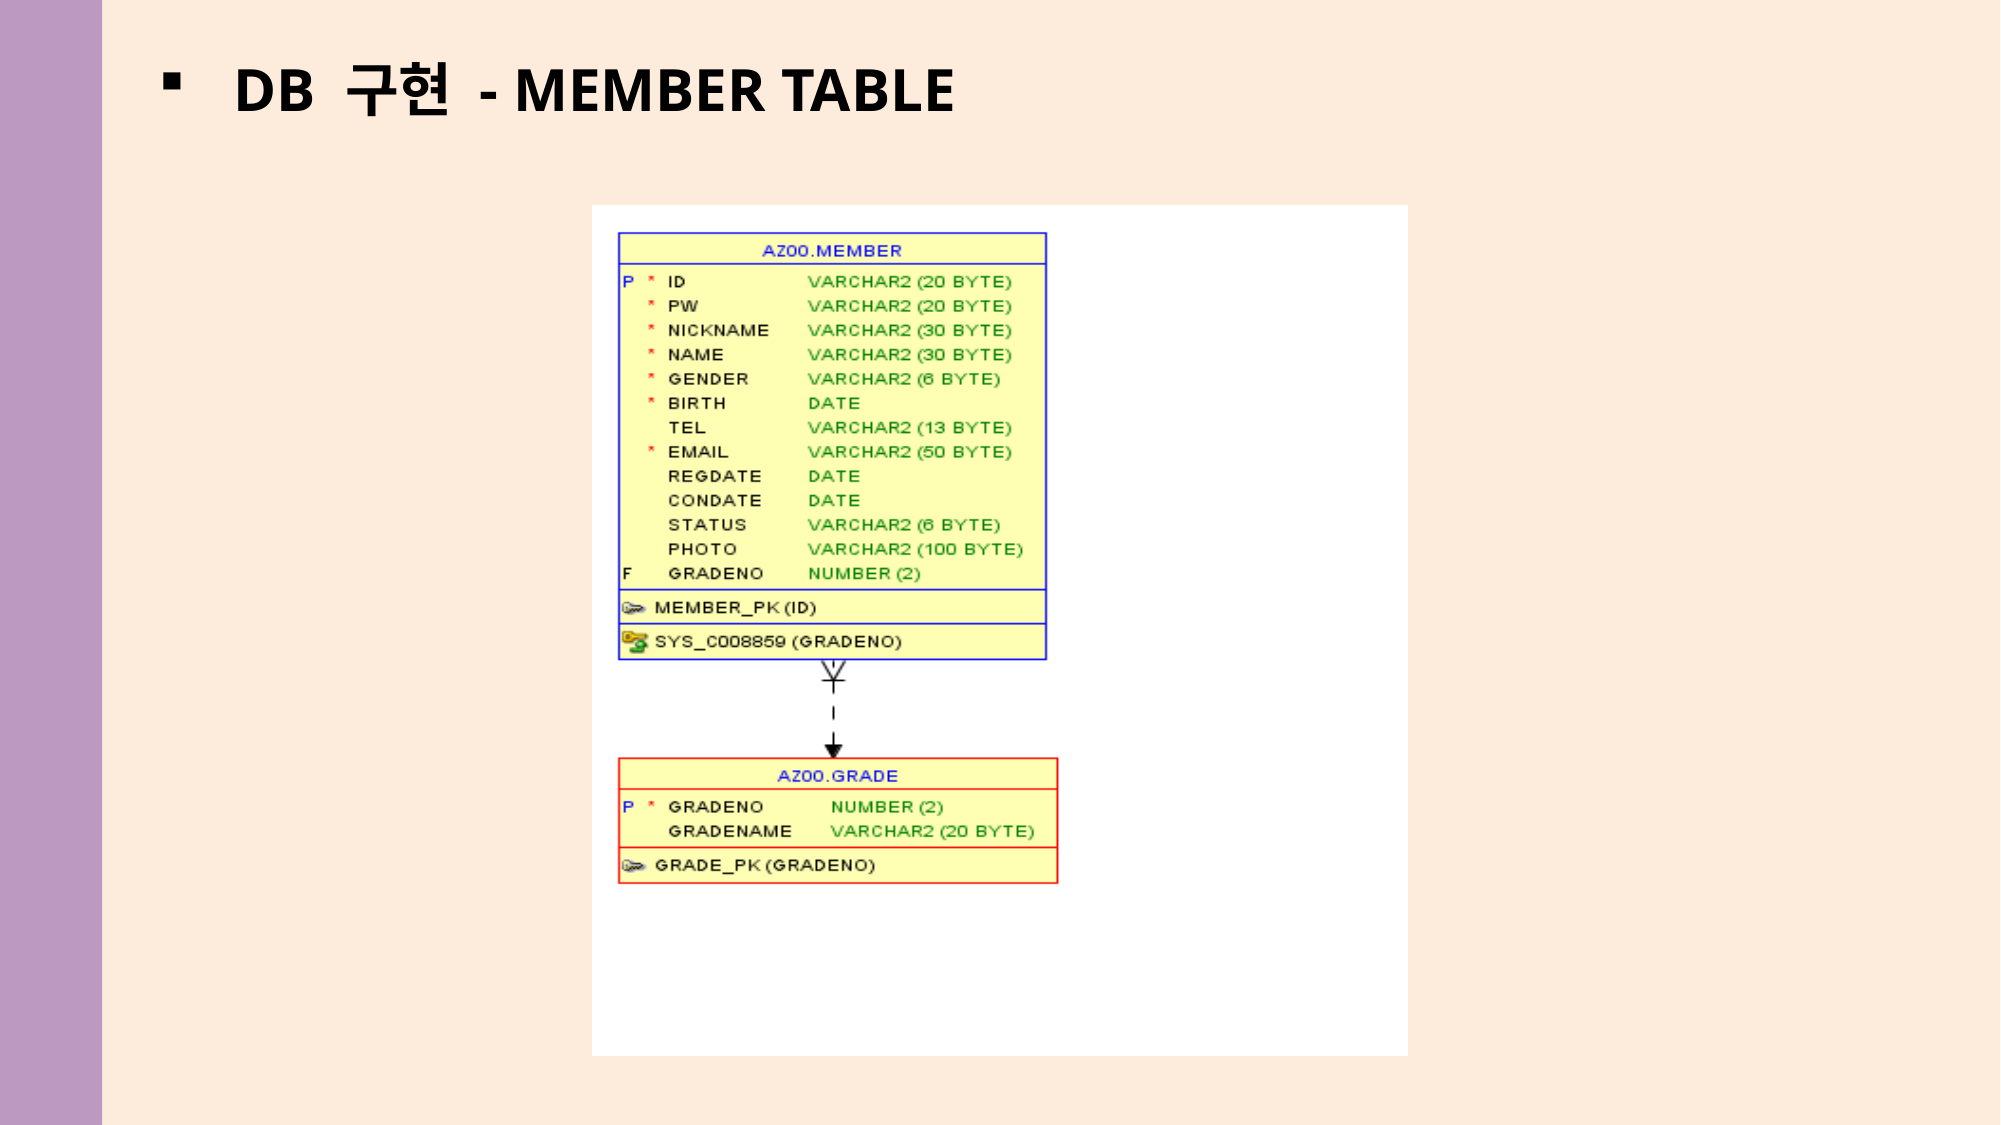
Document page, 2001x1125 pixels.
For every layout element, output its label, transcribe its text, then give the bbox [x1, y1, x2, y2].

text_box DB 구현 - MEMBER TABLE [143, 45, 1177, 131]
picture [592, 205, 1408, 1056]
